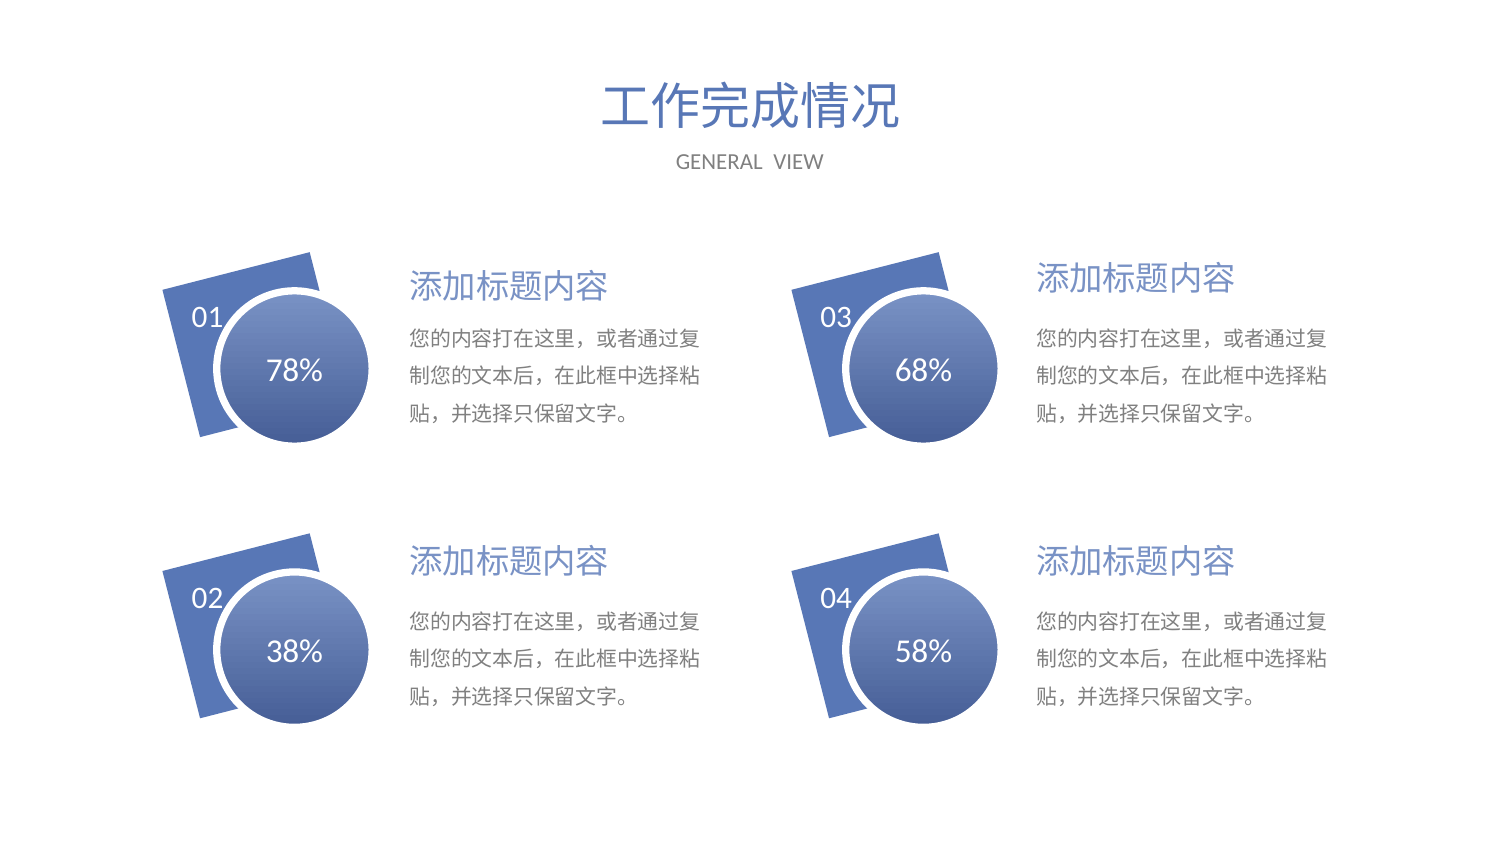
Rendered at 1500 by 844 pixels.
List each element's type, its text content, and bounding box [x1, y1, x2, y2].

text_box 您的内容打在这里，或者通过复制您的文本后，在此框中选择粘贴，并选择只保留文字。 [1021, 588, 1360, 716]
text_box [802, 268, 960, 421]
text_box 38% [235, 579, 374, 729]
text_box 您的内容打在这里，或者通过复制您的文本后，在此框中选择粘贴，并选择只保留文字。 [1021, 305, 1360, 433]
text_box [173, 549, 331, 702]
text_box 添加标题内容 [1021, 254, 1327, 305]
text_box 您的内容打在这里，或者通过复制您的文本后，在此框中选择粘贴，并选择只保留文字。 [394, 588, 733, 716]
text_box 添加标题内容 [394, 537, 700, 588]
text_box 68% [864, 298, 1003, 448]
text_box 58% [864, 579, 1003, 729]
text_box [802, 549, 960, 702]
text_box 您的内容打在这里，或者通过复制您的文本后，在此框中选择粘贴，并选择只保留文字。 [394, 305, 733, 433]
text_box 78% [235, 298, 374, 448]
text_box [555, 66, 945, 183]
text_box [173, 268, 331, 421]
text_box 添加标题内容 [394, 262, 700, 305]
text_box 添加标题内容 [1021, 537, 1327, 588]
